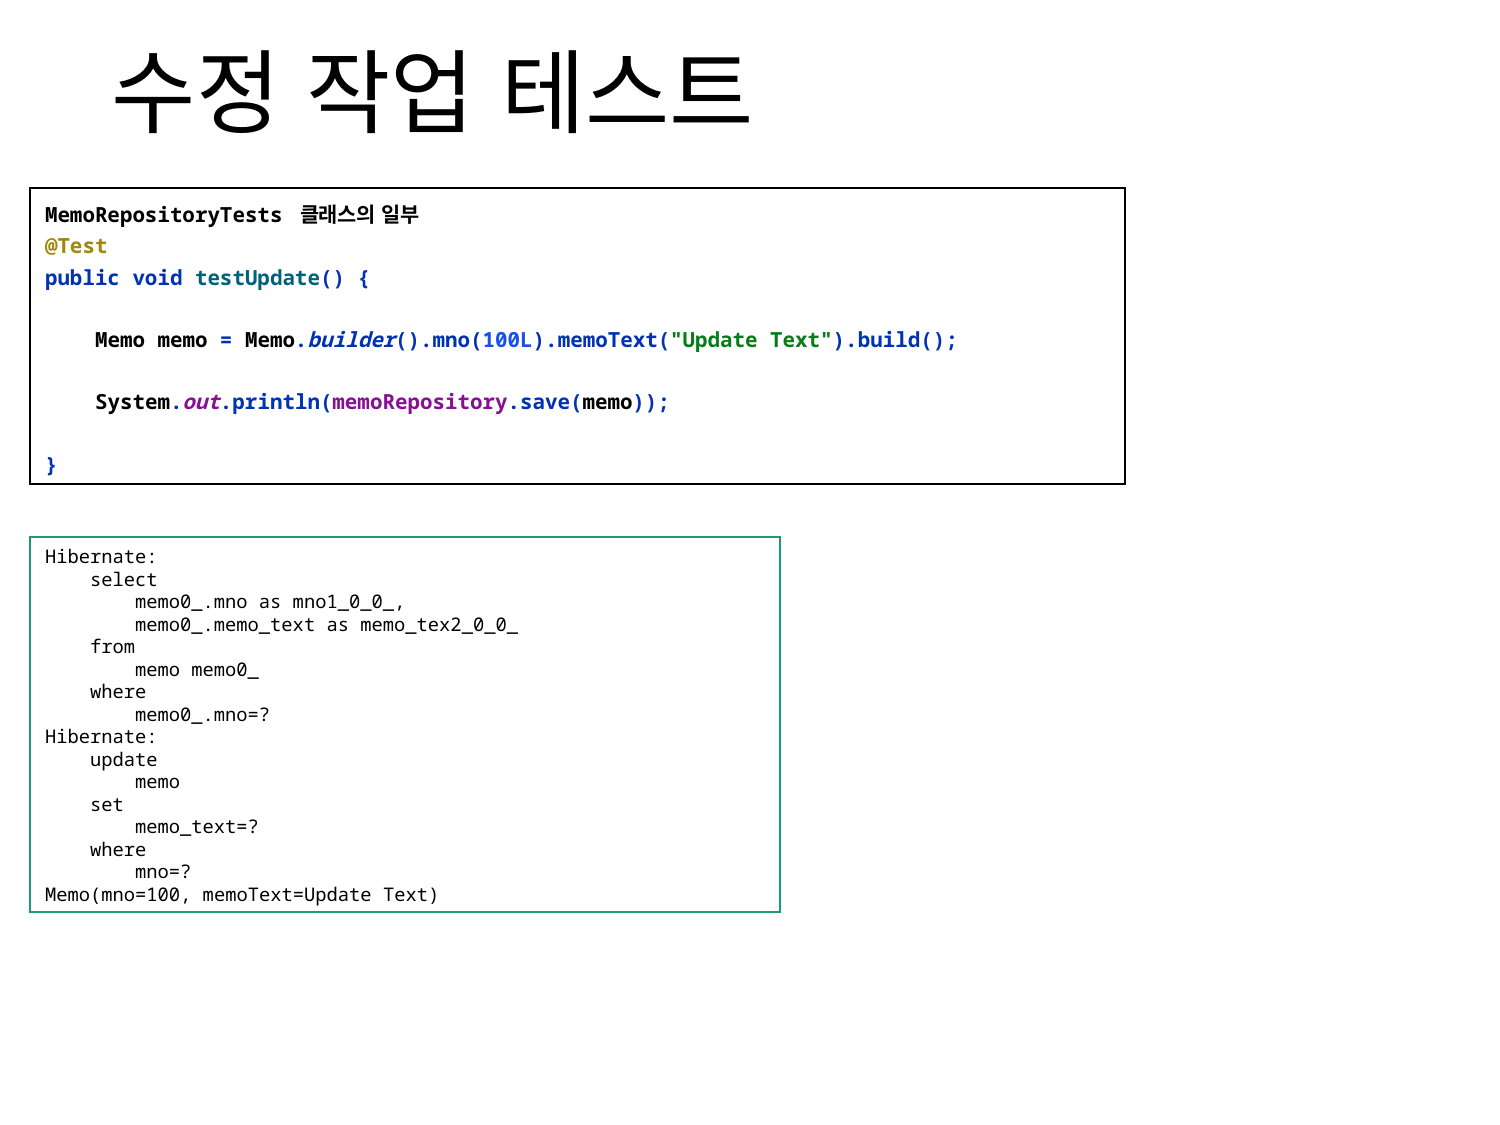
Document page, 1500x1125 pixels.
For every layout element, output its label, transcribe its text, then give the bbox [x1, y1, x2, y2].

text_box MemoRepositoryTests 클래스의 일부 @Test public void testUpdate() { Memo memo = Memo.builder().mno(100L).memoText("Update Text").build(); System.out.println(memoRepository.save(memo)); } [29, 187, 1126, 485]
text_box Hibernate: select memo0_.mno as mno1_0_0_, memo0_.memo_text as memo_tex2_0_0_ from memo memo0_ where memo0_.mno=? Hibernate: update memo set memo_text=? where mno=? Memo(mno=100, memoText=Update Text) [29, 536, 781, 913]
title 수정 작업 테스트 [96, 22, 1402, 171]
